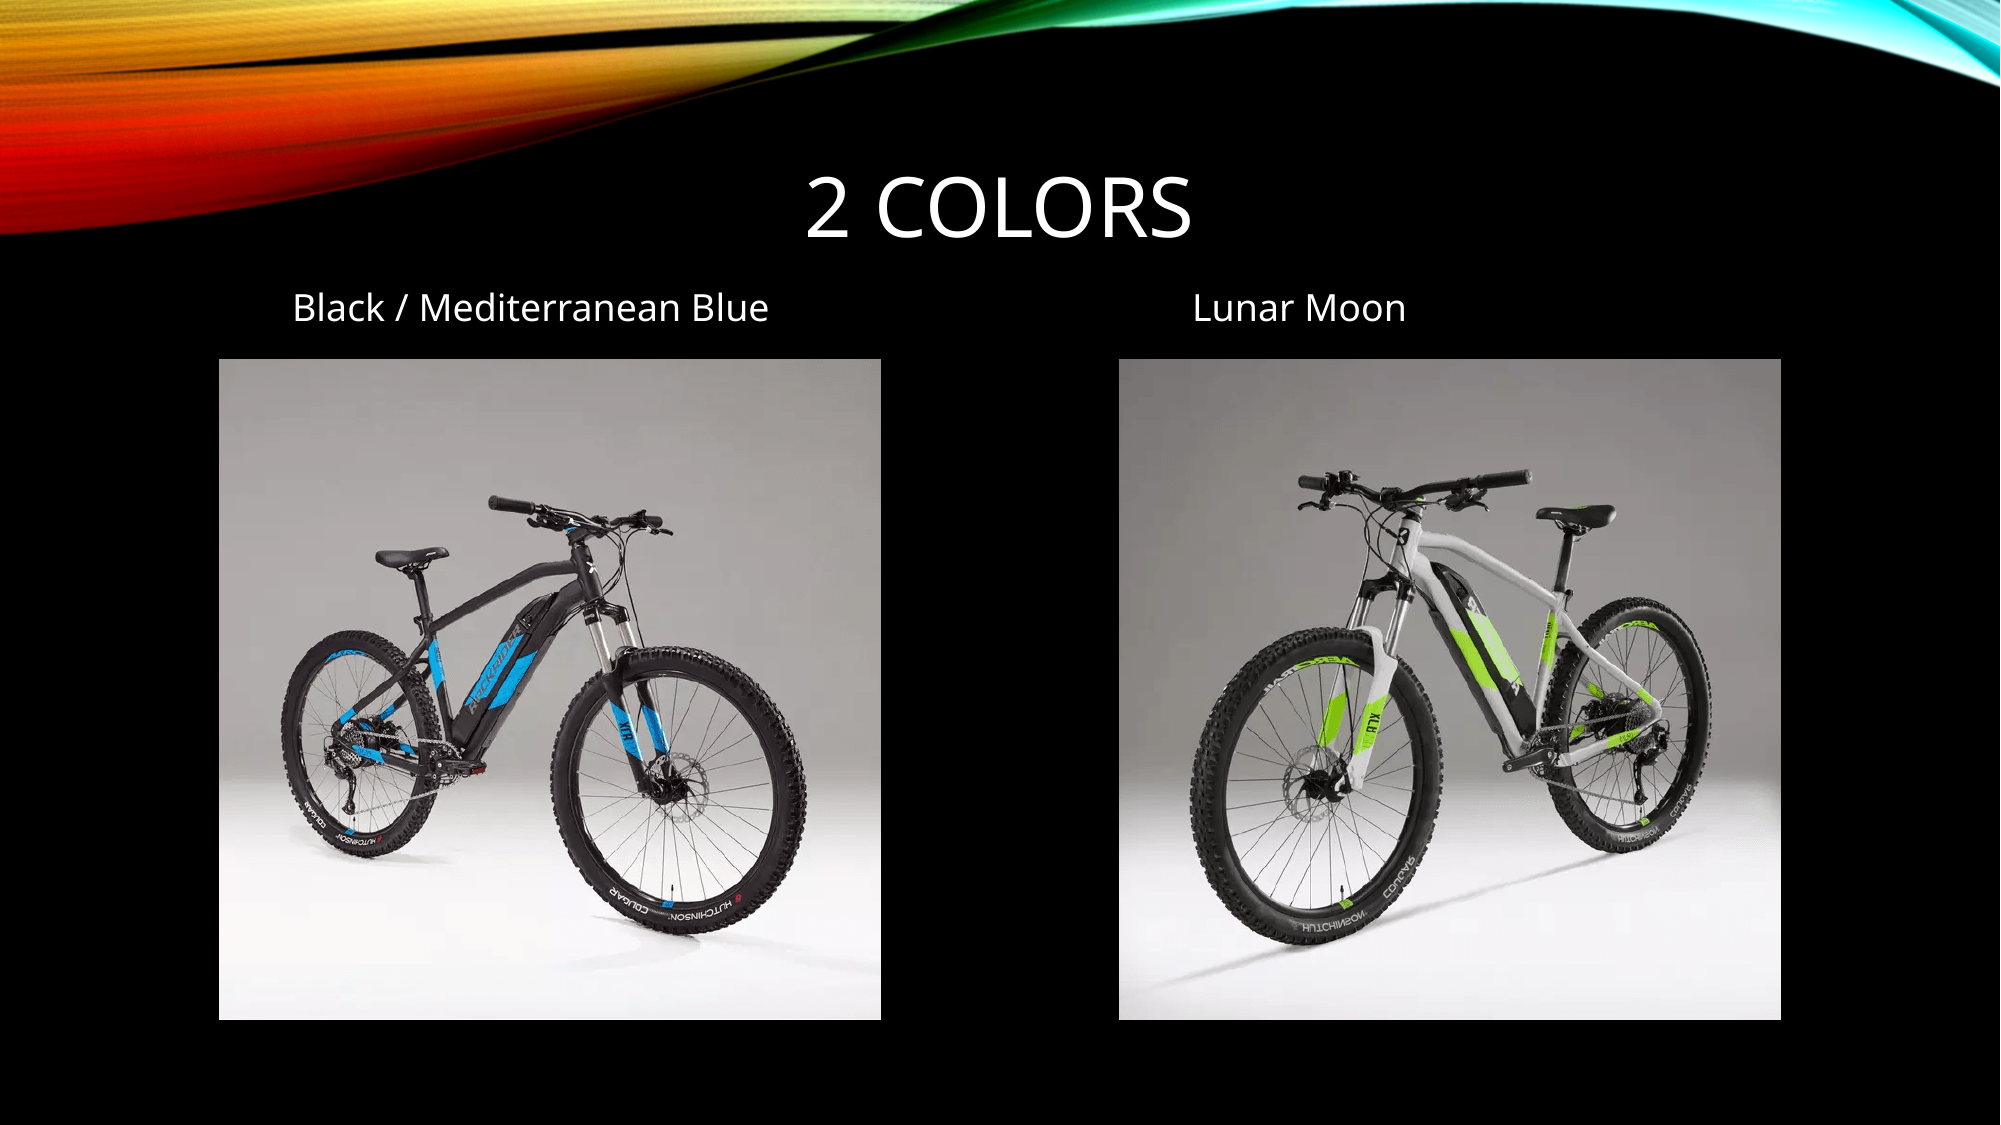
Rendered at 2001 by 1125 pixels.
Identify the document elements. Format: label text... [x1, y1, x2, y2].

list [1119, 359, 1781, 1021]
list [219, 359, 881, 1021]
picture [0, 0, 2000, 237]
text_box Lunar Moon [1177, 276, 1723, 337]
title 2 Colors [293, 104, 1707, 318]
text_box Black / Mediterranean Blue [277, 276, 823, 337]
